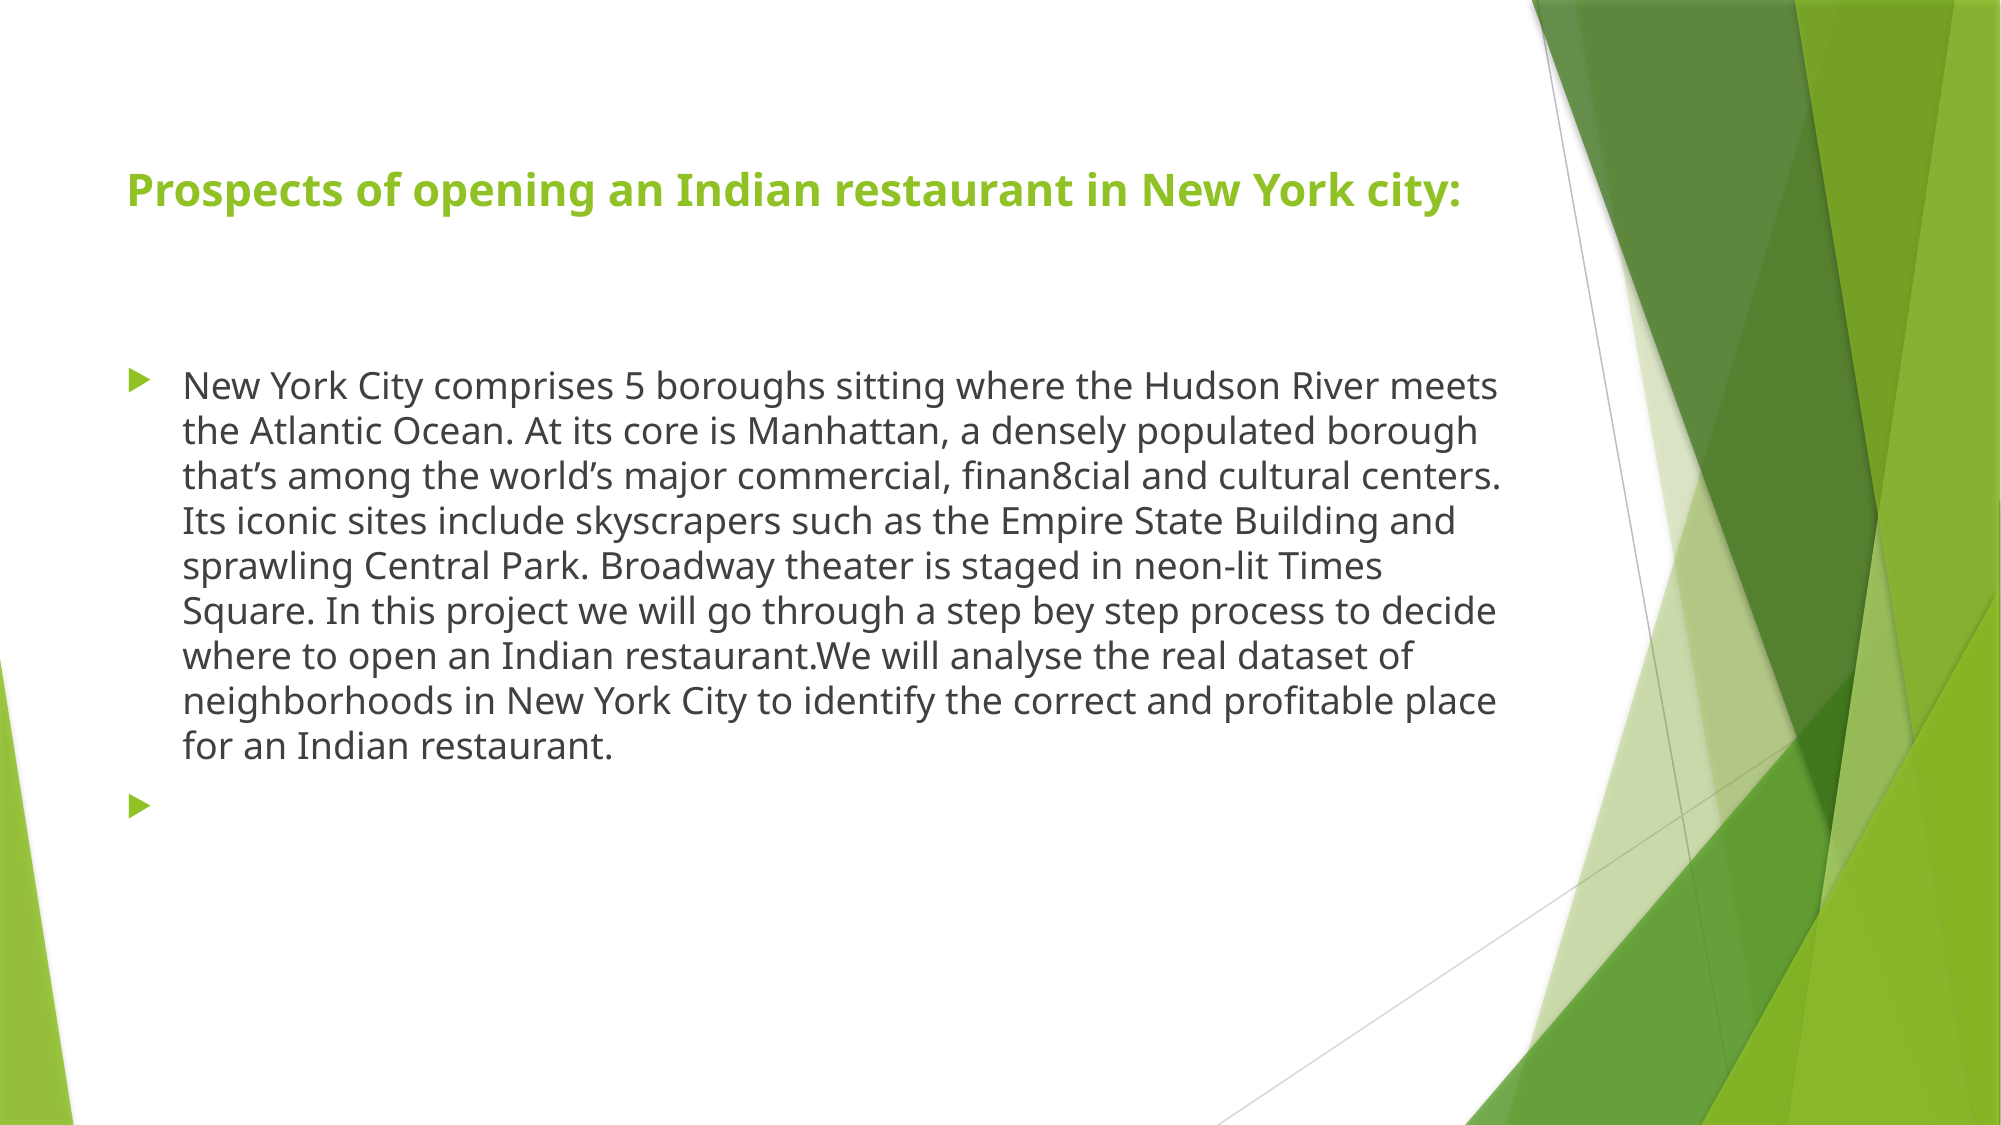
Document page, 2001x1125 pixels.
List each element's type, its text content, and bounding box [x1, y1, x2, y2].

list New York City comprises 5 boroughs sitting where the Hudson River meets the Atlantic Ocean. At its core is Manhattan, a densely populated borough that’s among the world’s major commercial, finan8cial and cultural centers. Its iconic sites include skyscrapers such as the Empire State Building and sprawling Central Park. Broadway theater is staged in neon-lit Times Square. In this project we will go through a step bey step process to decide where to open an Indian restaurant.We will analyse the real dataset of neighborhoods in New York City to identify the correct and profitable place for an Indian restaurant. [111, 354, 1522, 992]
title Prospects of opening an Indian restaurant in New York city: [111, 99, 1522, 317]
